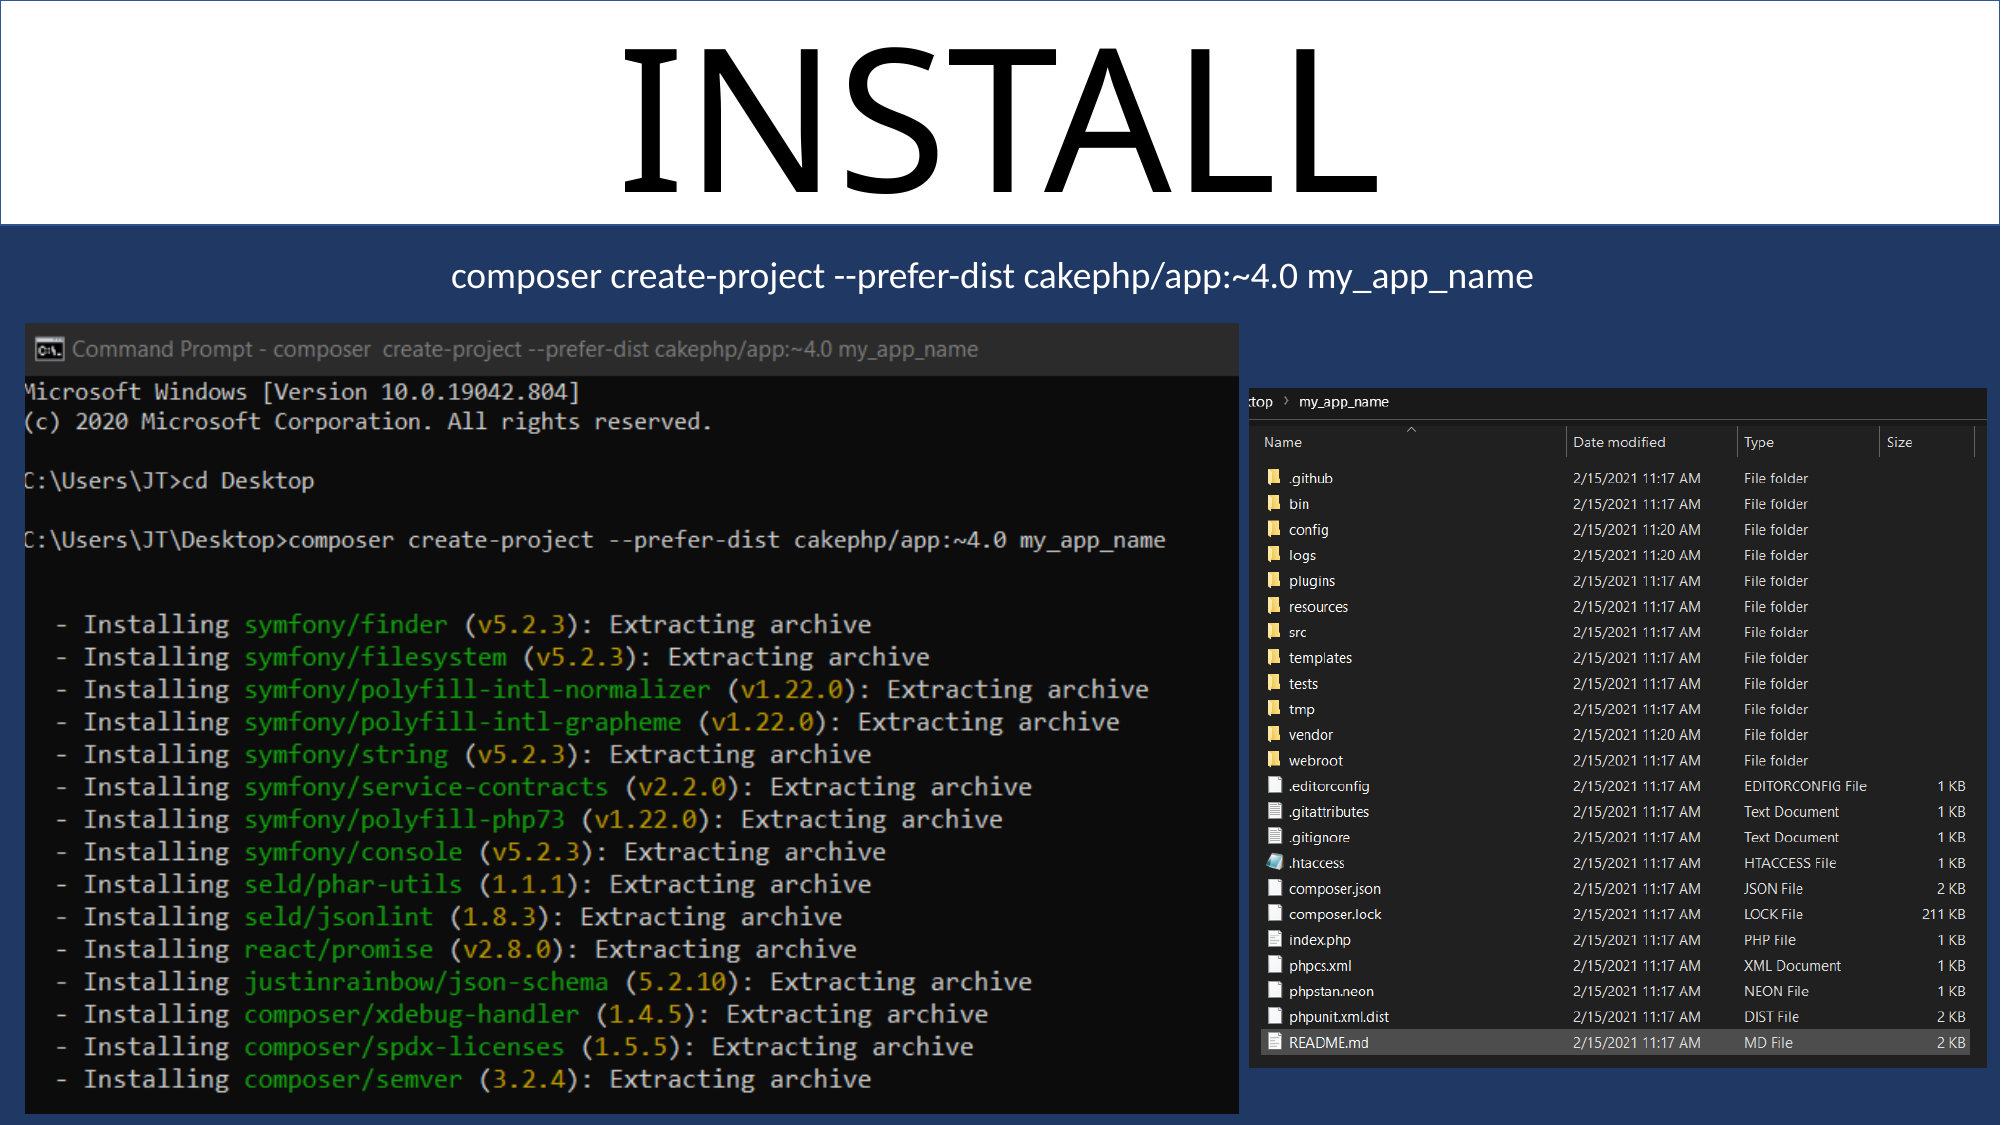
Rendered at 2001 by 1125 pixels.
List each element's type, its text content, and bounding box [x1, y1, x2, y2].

picture [1249, 388, 1987, 1068]
text_box composer create-project --prefer-dist cakephp/app:~4.0 my_app_name [436, 243, 1564, 304]
picture [25, 323, 1239, 1114]
text_box INSTALL [0, 0, 2000, 226]
